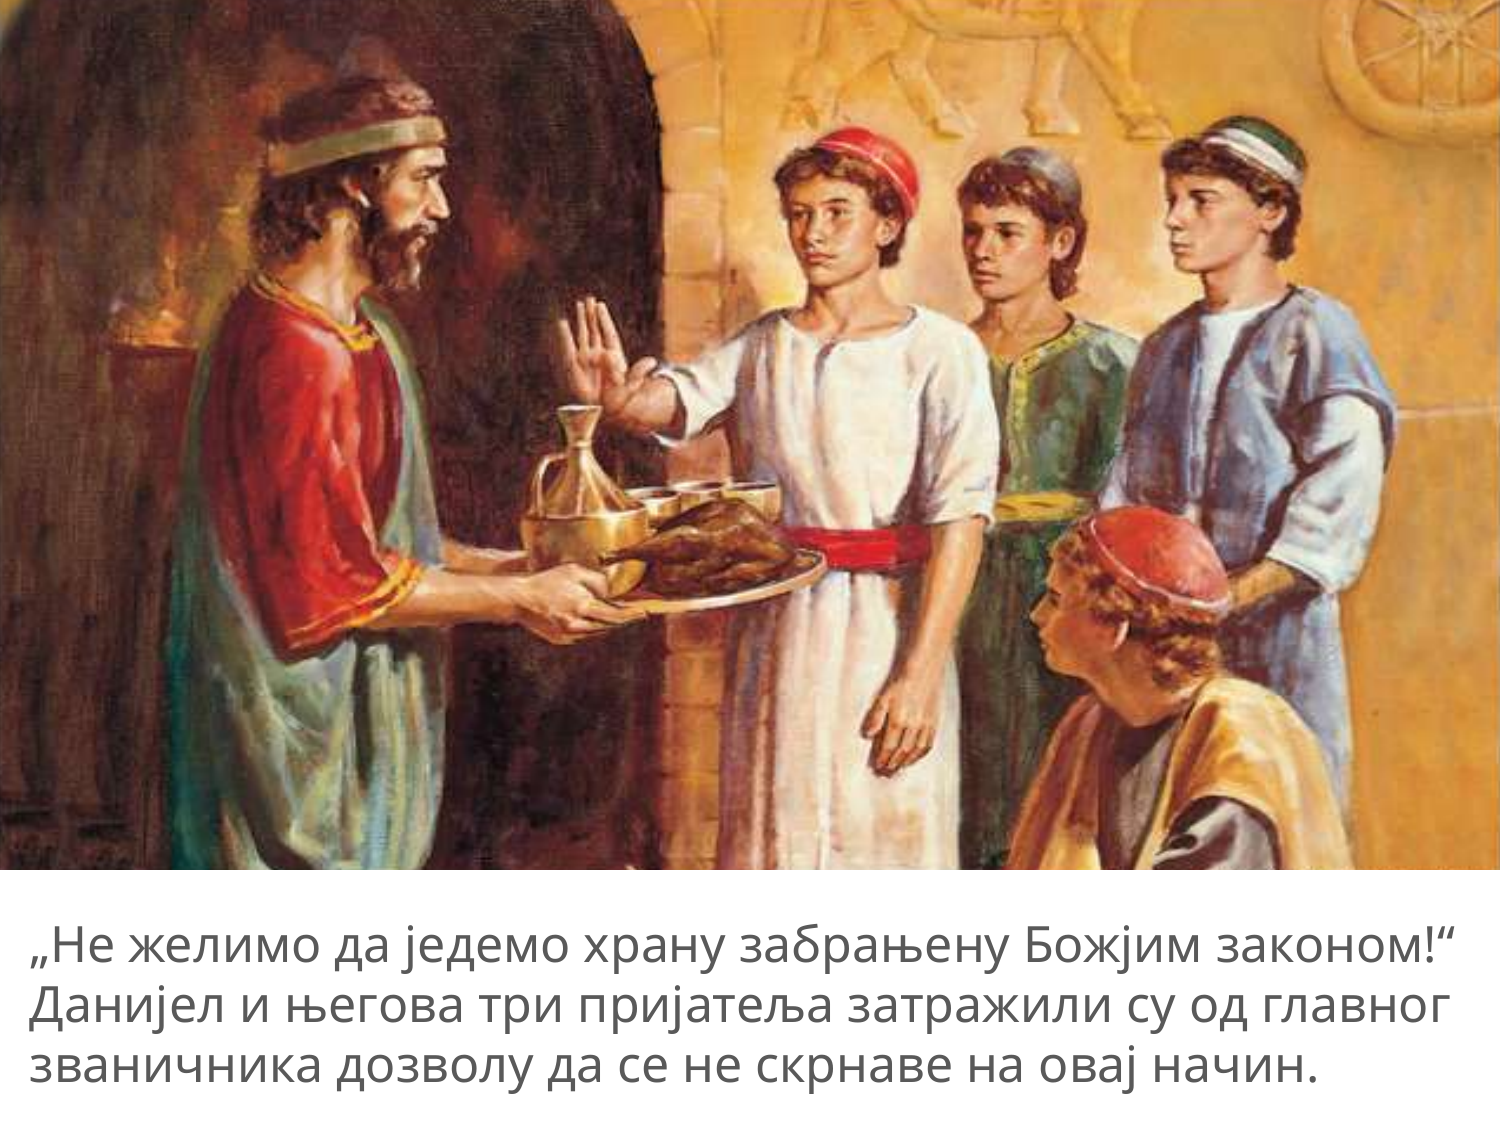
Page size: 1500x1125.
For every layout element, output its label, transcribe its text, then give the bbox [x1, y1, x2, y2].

picture [0, 0, 1500, 870]
text_box „Не желимо да једемо храну забрањену Божјим законом!“ Данијел и његова три пријатеља затражили су од главног званичника дозволу да се не скрнаве на овај начин. [14, 905, 1486, 1100]
